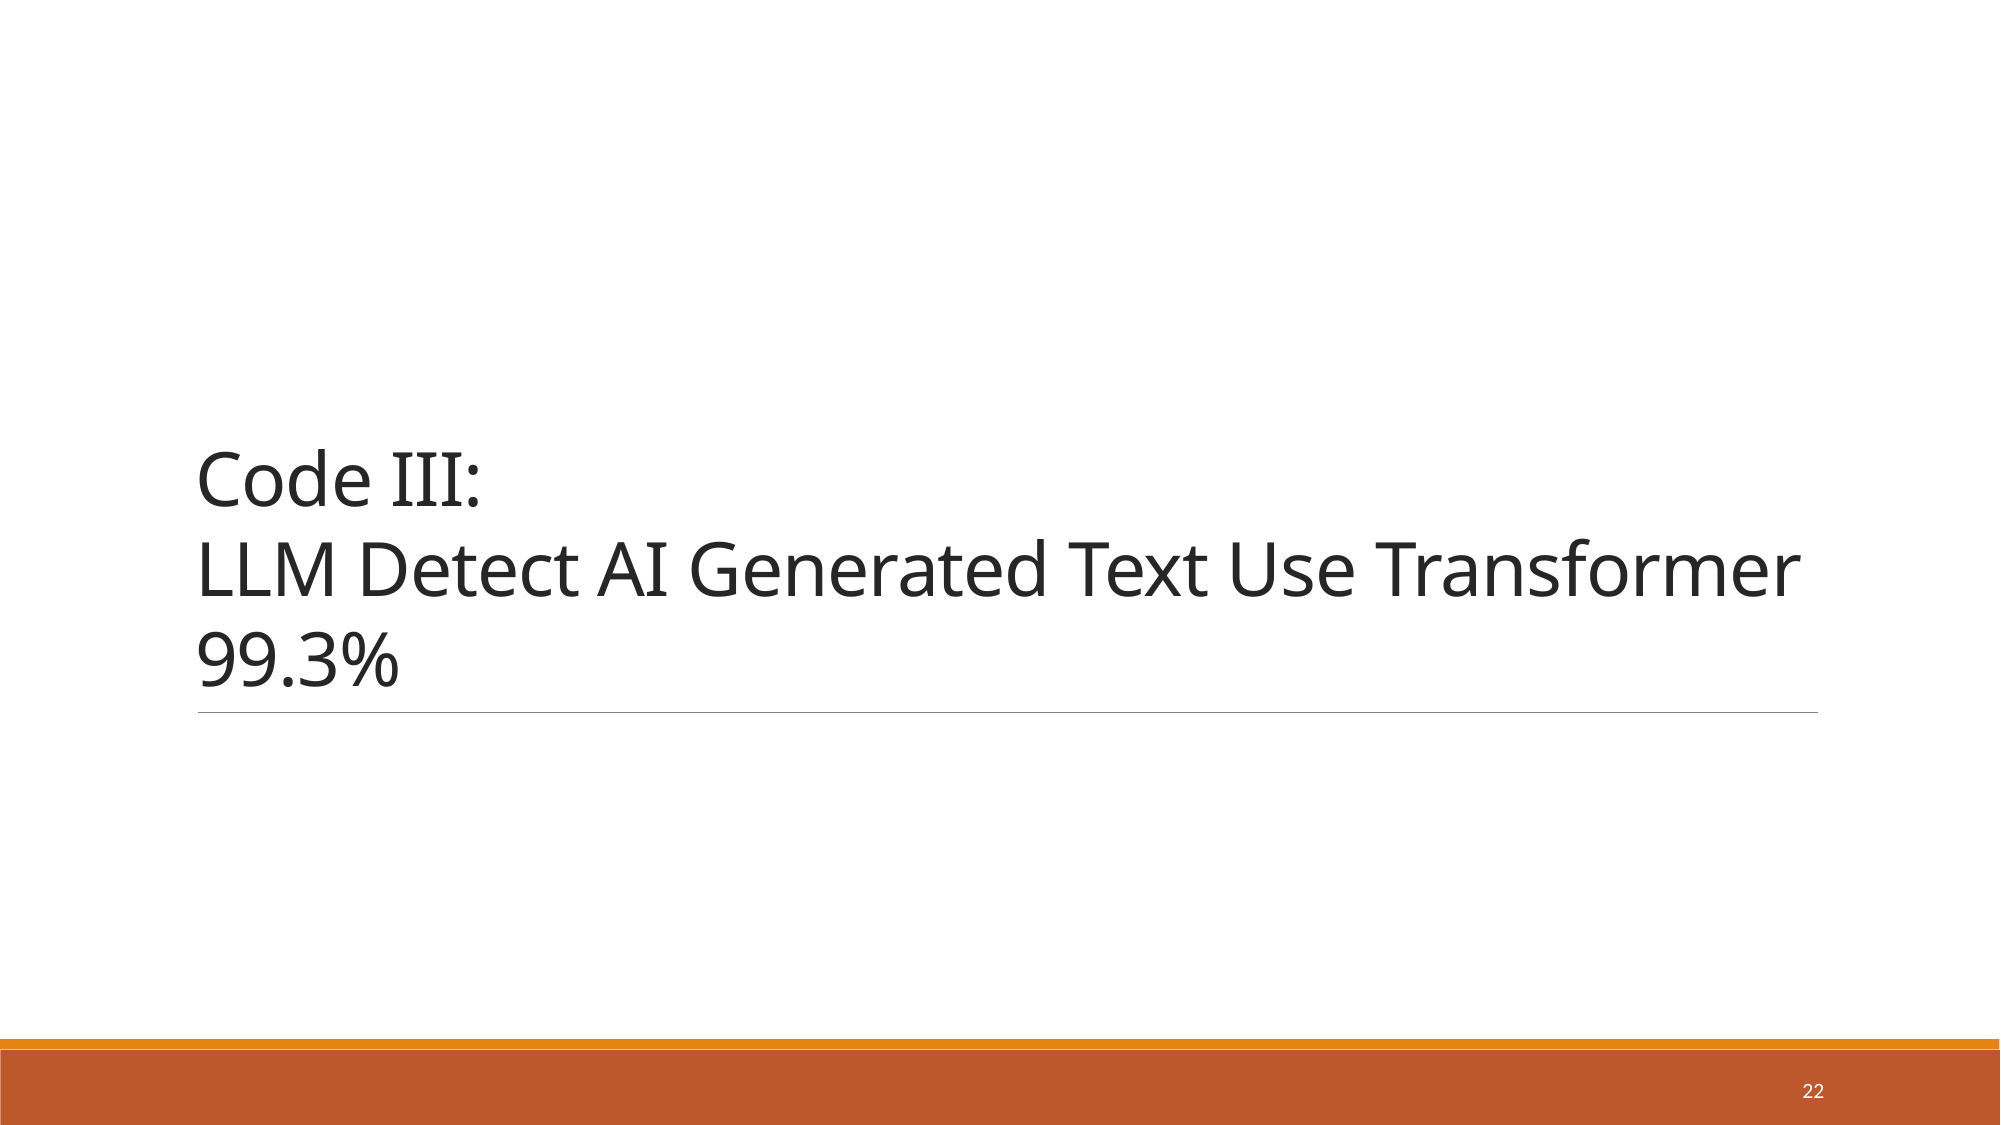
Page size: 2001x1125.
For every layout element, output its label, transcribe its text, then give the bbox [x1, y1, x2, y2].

title Code III: LLM Detect AI Generated Text Use Transformer 99.3% [180, 124, 1830, 710]
slide_number 22 [1624, 1059, 1840, 1120]
